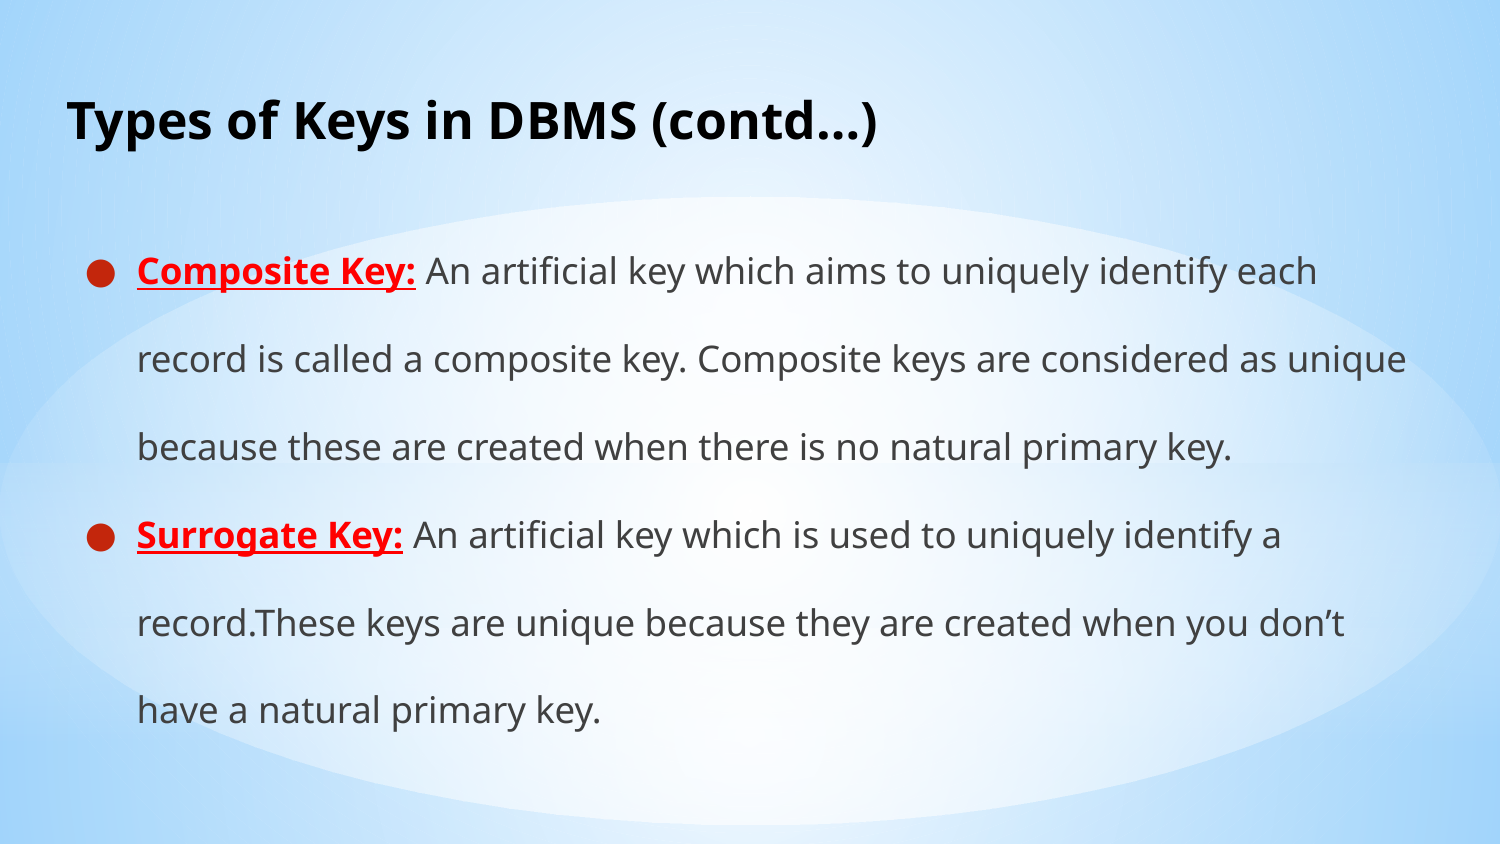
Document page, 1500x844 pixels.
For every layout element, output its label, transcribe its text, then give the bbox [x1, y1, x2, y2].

title Types of Keys in DBMS (contd…) [51, 72, 1449, 167]
list Composite Key: An artificial key which aims to uniquely identify each record is called a composite key. Composite keys are considered as unique because these are created when there is no natural primary key. Surrogate Key: An artificial key which is used to uniquely identify a record.These keys are unique because they are created when you don’t have a natural primary key. [51, 189, 1449, 750]
